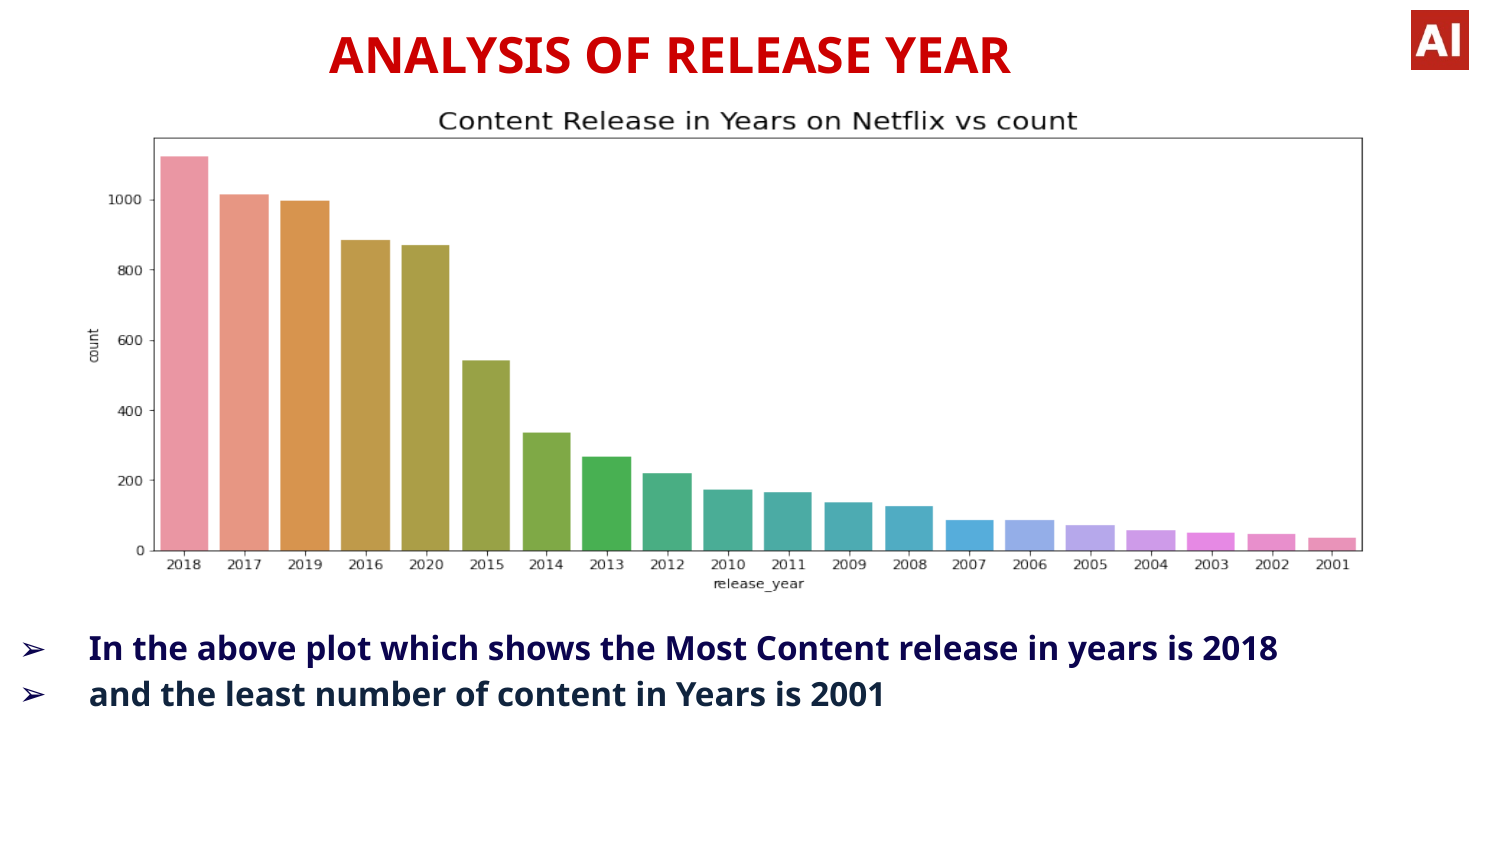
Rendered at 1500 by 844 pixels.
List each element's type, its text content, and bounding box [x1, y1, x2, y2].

text_box In the above plot which shows the Most Content release in years is 2018 and the least number of content in Years is 2001 [16, 619, 1460, 713]
picture [77, 102, 1372, 601]
title ANALYSIS OF RELEASE YEAR [327, 21, 1132, 100]
picture [1411, 10, 1469, 70]
